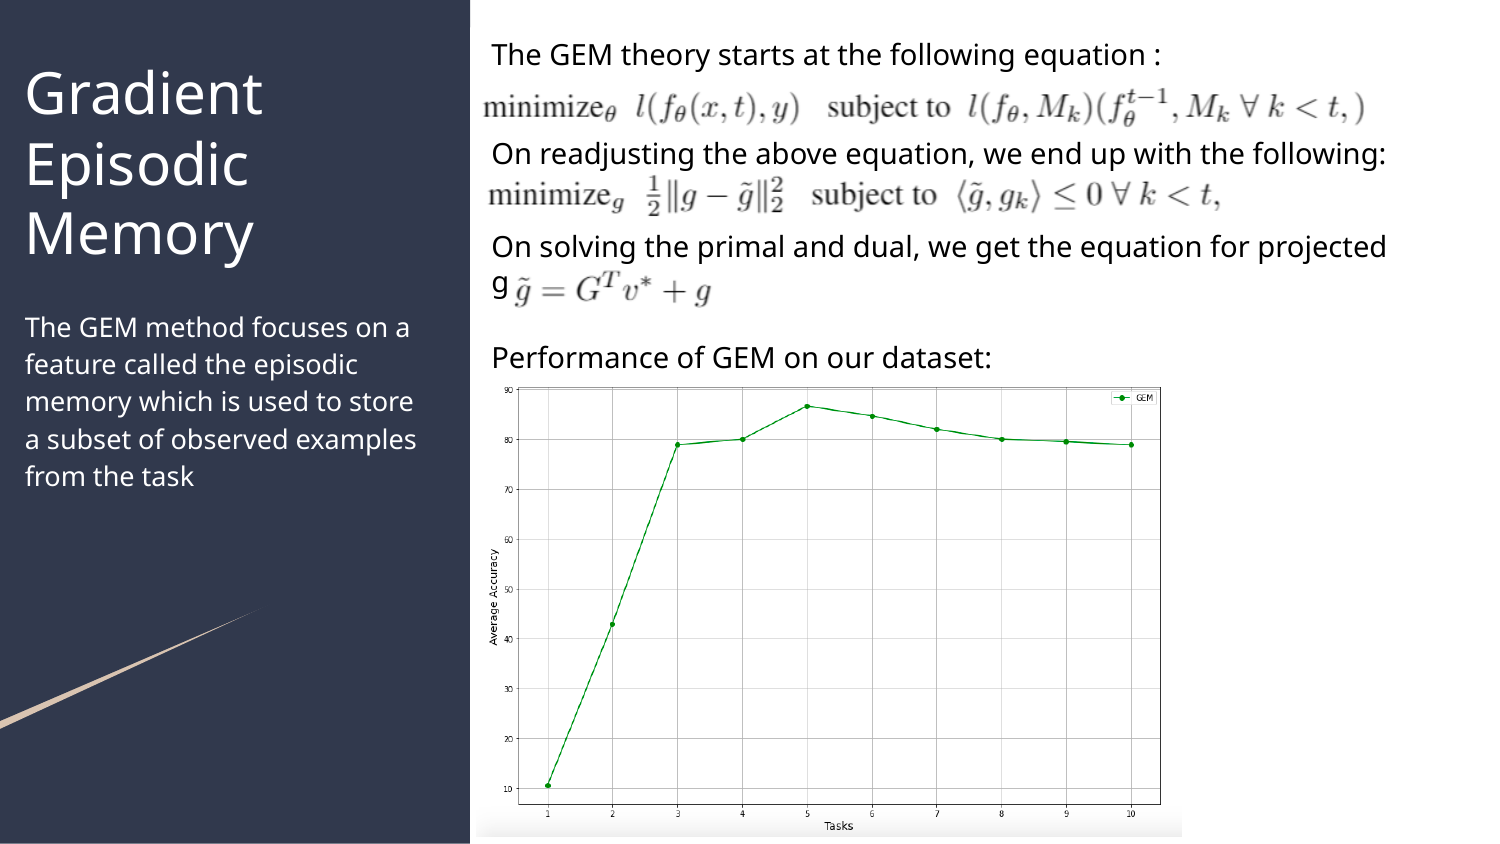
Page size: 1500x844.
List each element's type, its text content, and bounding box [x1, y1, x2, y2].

text_box The GEM theory starts at the following equation : [476, 20, 1457, 88]
list The GEM method focuses on a feature called the episodic memory which is used to store a subset of observed examples from the task [9, 290, 434, 668]
picture [475, 159, 1237, 230]
text_box On readjusting the above equation, we end up with the following: [476, 120, 1457, 187]
text_box Performance of GEM on our dataset: [476, 324, 1158, 376]
picture [475, 378, 1183, 837]
picture [475, 86, 1387, 143]
text_box On solving the primal and dual, we get the equation for projected gradient: [476, 213, 1500, 280]
title Gradient Episodic Memory [9, 41, 466, 220]
picture [508, 268, 721, 313]
